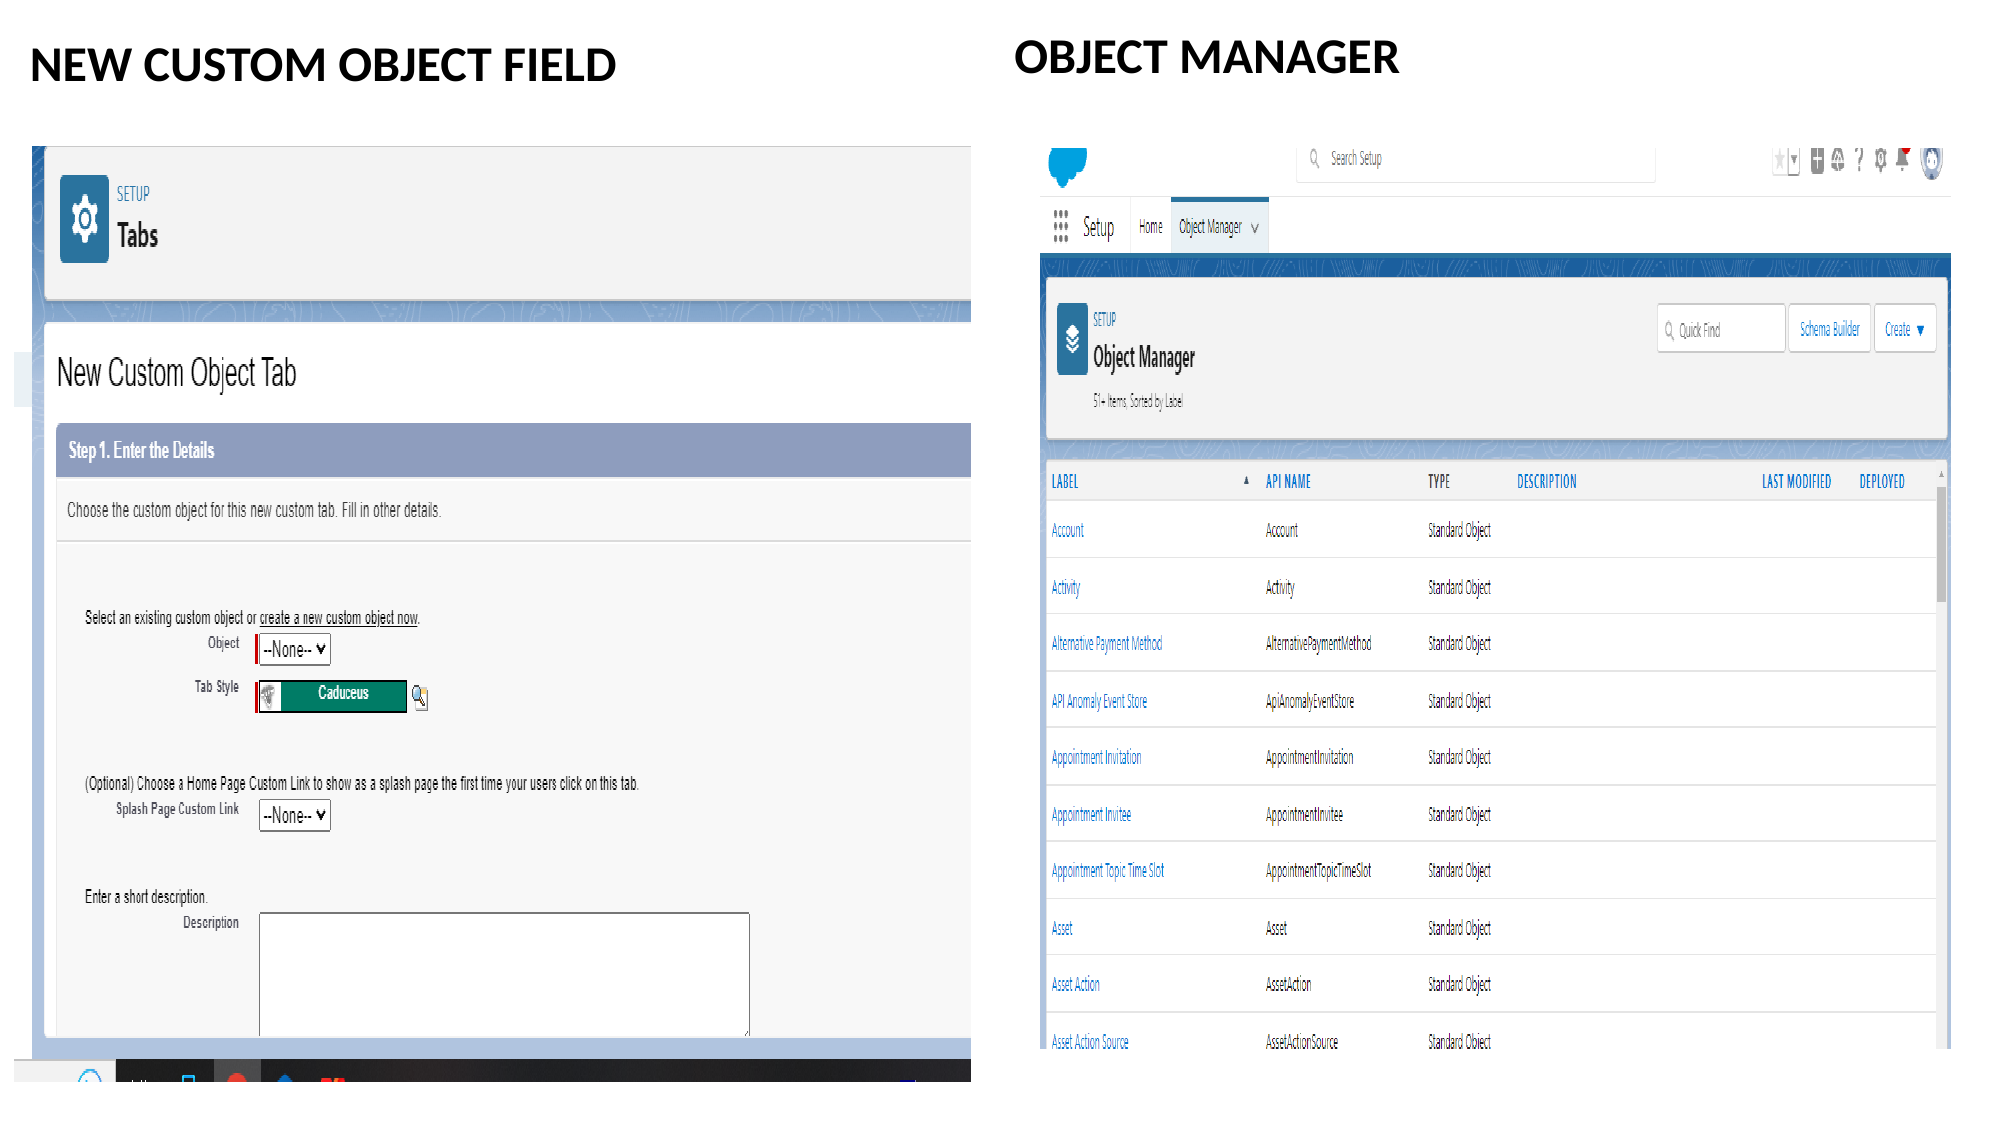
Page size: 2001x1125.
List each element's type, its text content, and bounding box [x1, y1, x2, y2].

list OBJECT MANAGER [999, 0, 1863, 92]
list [14, 146, 972, 1082]
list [1040, 148, 1951, 1049]
list NEW CUSTOM OBJECT FIELD [14, 1, 984, 100]
